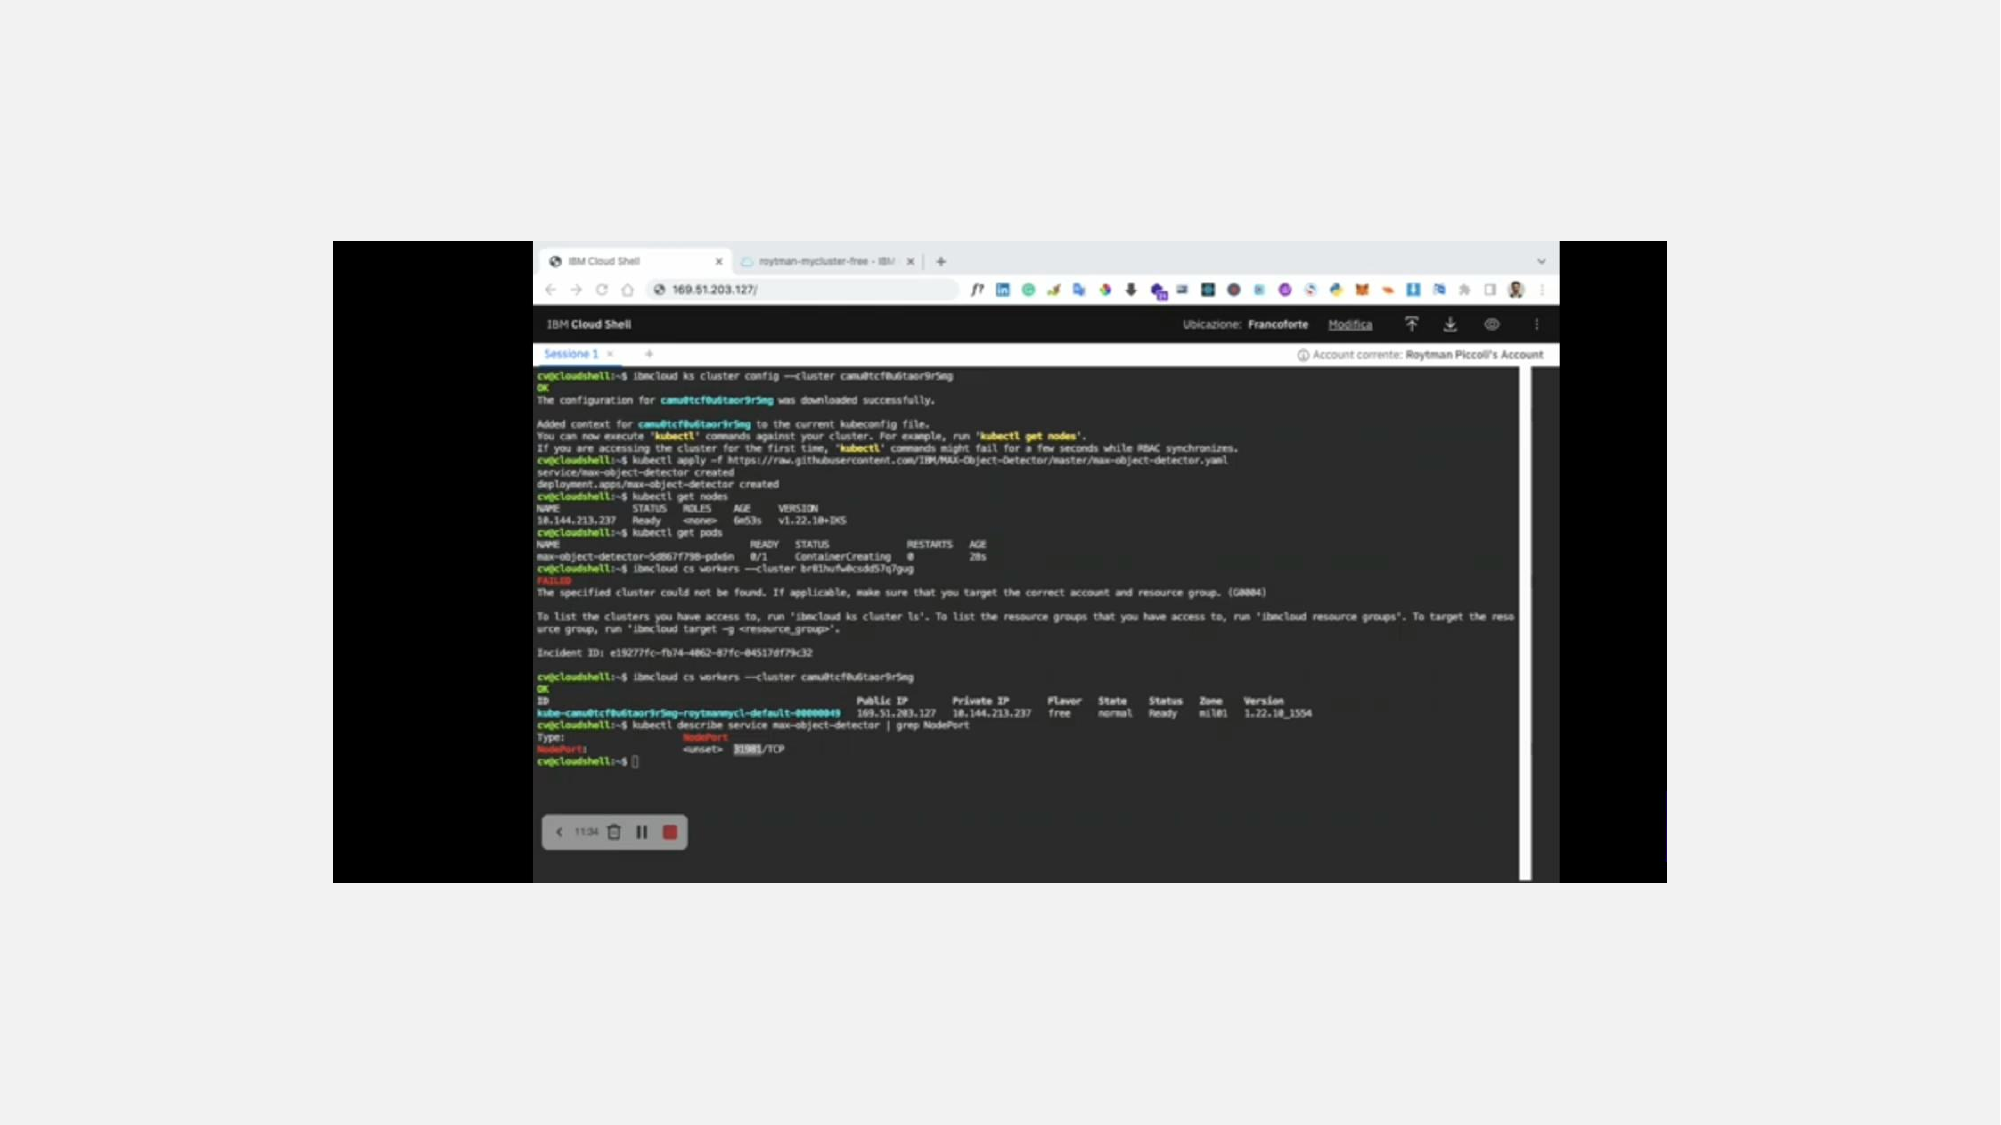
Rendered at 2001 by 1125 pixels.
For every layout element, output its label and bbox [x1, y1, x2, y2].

picture [333, 241, 1667, 884]
